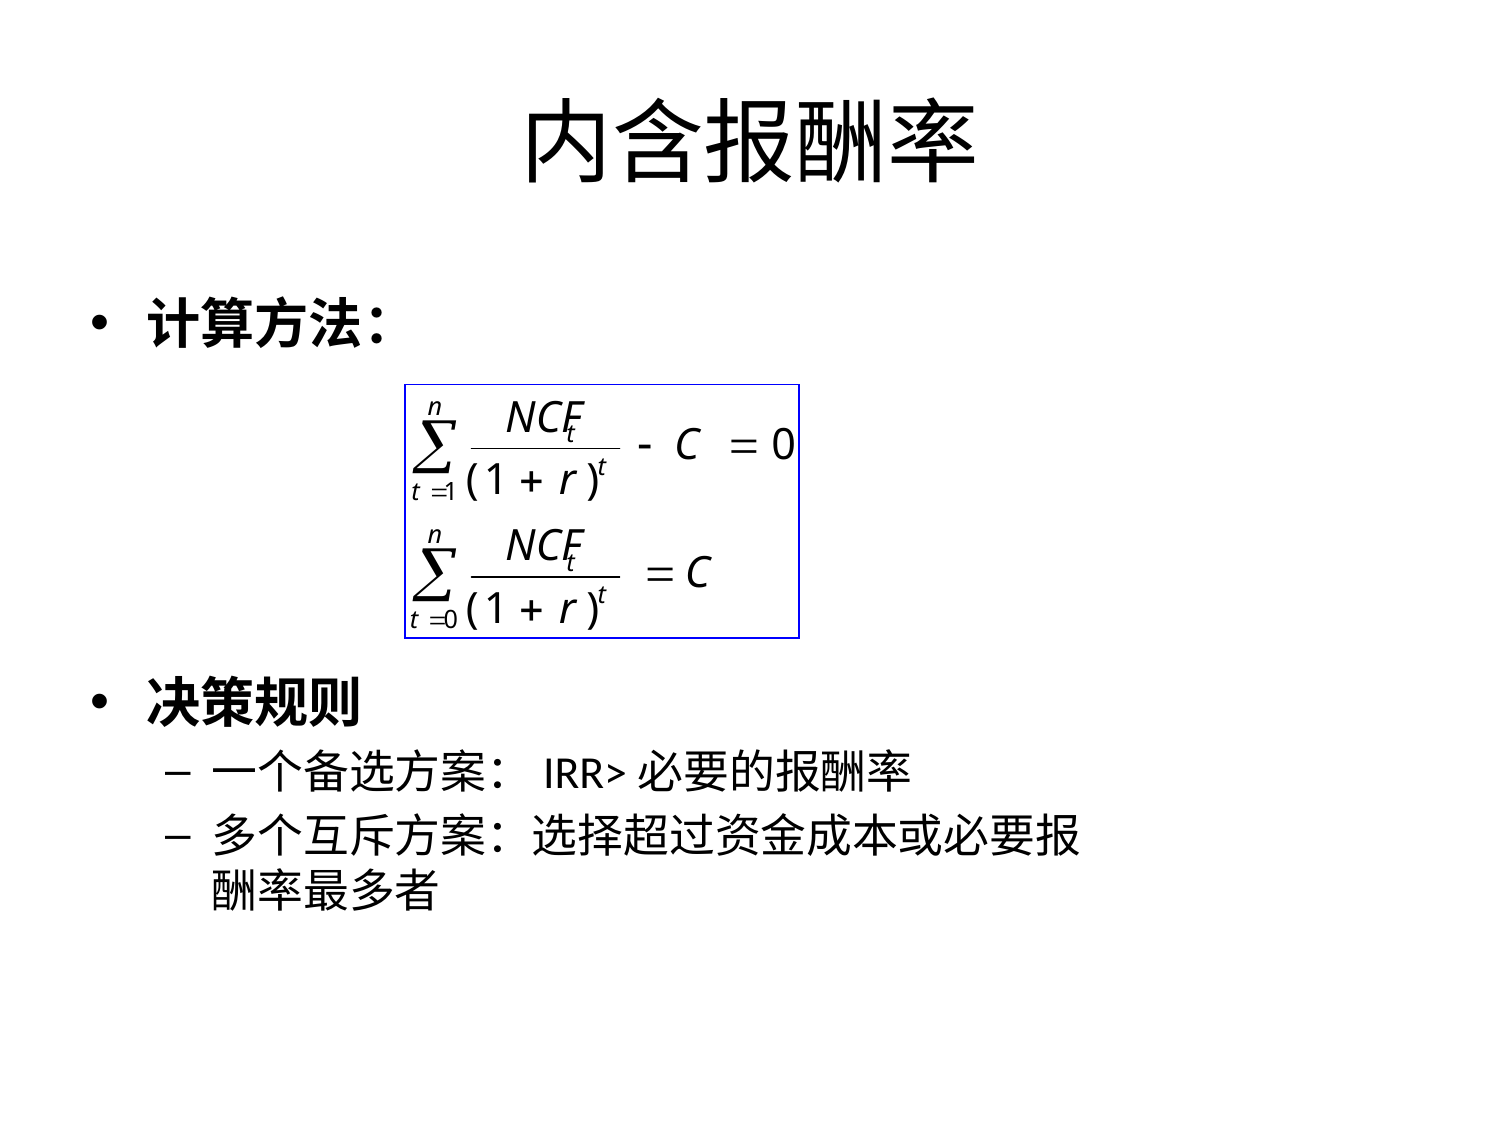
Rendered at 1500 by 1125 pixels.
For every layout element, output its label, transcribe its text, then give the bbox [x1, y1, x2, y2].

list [405, 385, 799, 638]
list 计算方法： 决策规则 一个备选方案：IRR>必要的报酬率 多个互斥方案：选择超过资金成本或必要报酬率最多者 [75, 282, 1140, 1006]
title 内含报酬率 [75, 45, 1425, 233]
